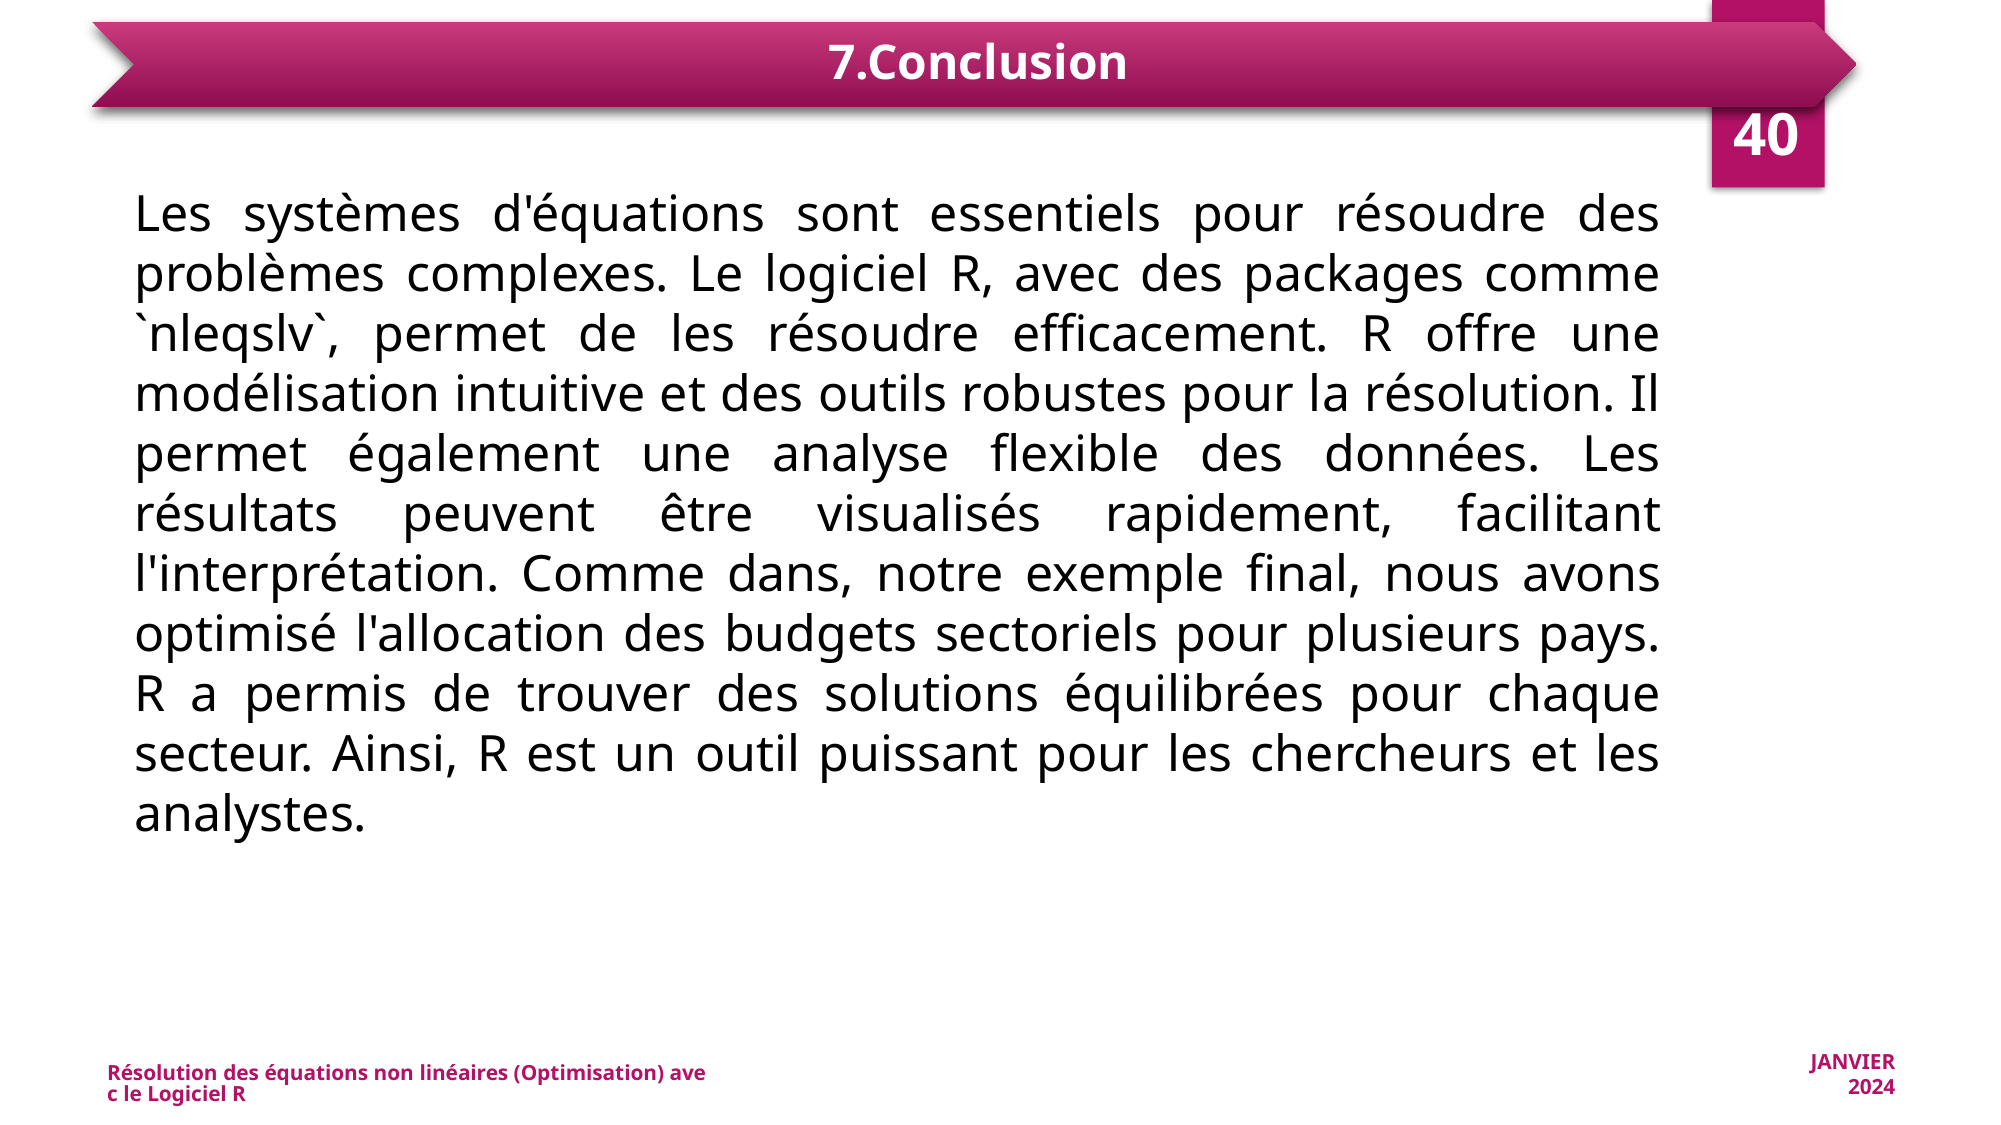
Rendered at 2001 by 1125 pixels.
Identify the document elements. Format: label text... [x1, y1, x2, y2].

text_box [90, 21, 1858, 108]
footer Résolution des équations non linéaires (Optimisation) avec le Logiciel R [92, 1048, 726, 1099]
slide_number 40 [1698, 119, 1836, 175]
text_box Les systèmes d'équations sont essentiels pour résoudre des problèmes complexes. Le logiciel R, avec des packages comme `nleqslv`, permet de les résoudre efficacement. R offre une modélisation intuitive et des outils robustes pour la résolution. Il permet également une analyse flexible des données. Les résultats peuvent être visualisés rapidement, facilitant l'interprétation. Comme dans, notre exemple final, nous avons optimisé l'allocation des budgets sectoriels pour plusieurs pays. R a permis de trouver des solutions équilibrées pour chaque secteur. Ainsi, R est un outil puissant pour les chercheurs et les analystes. [119, 174, 1677, 850]
slide_number JANVIER 2024 [1747, 1048, 1911, 1099]
